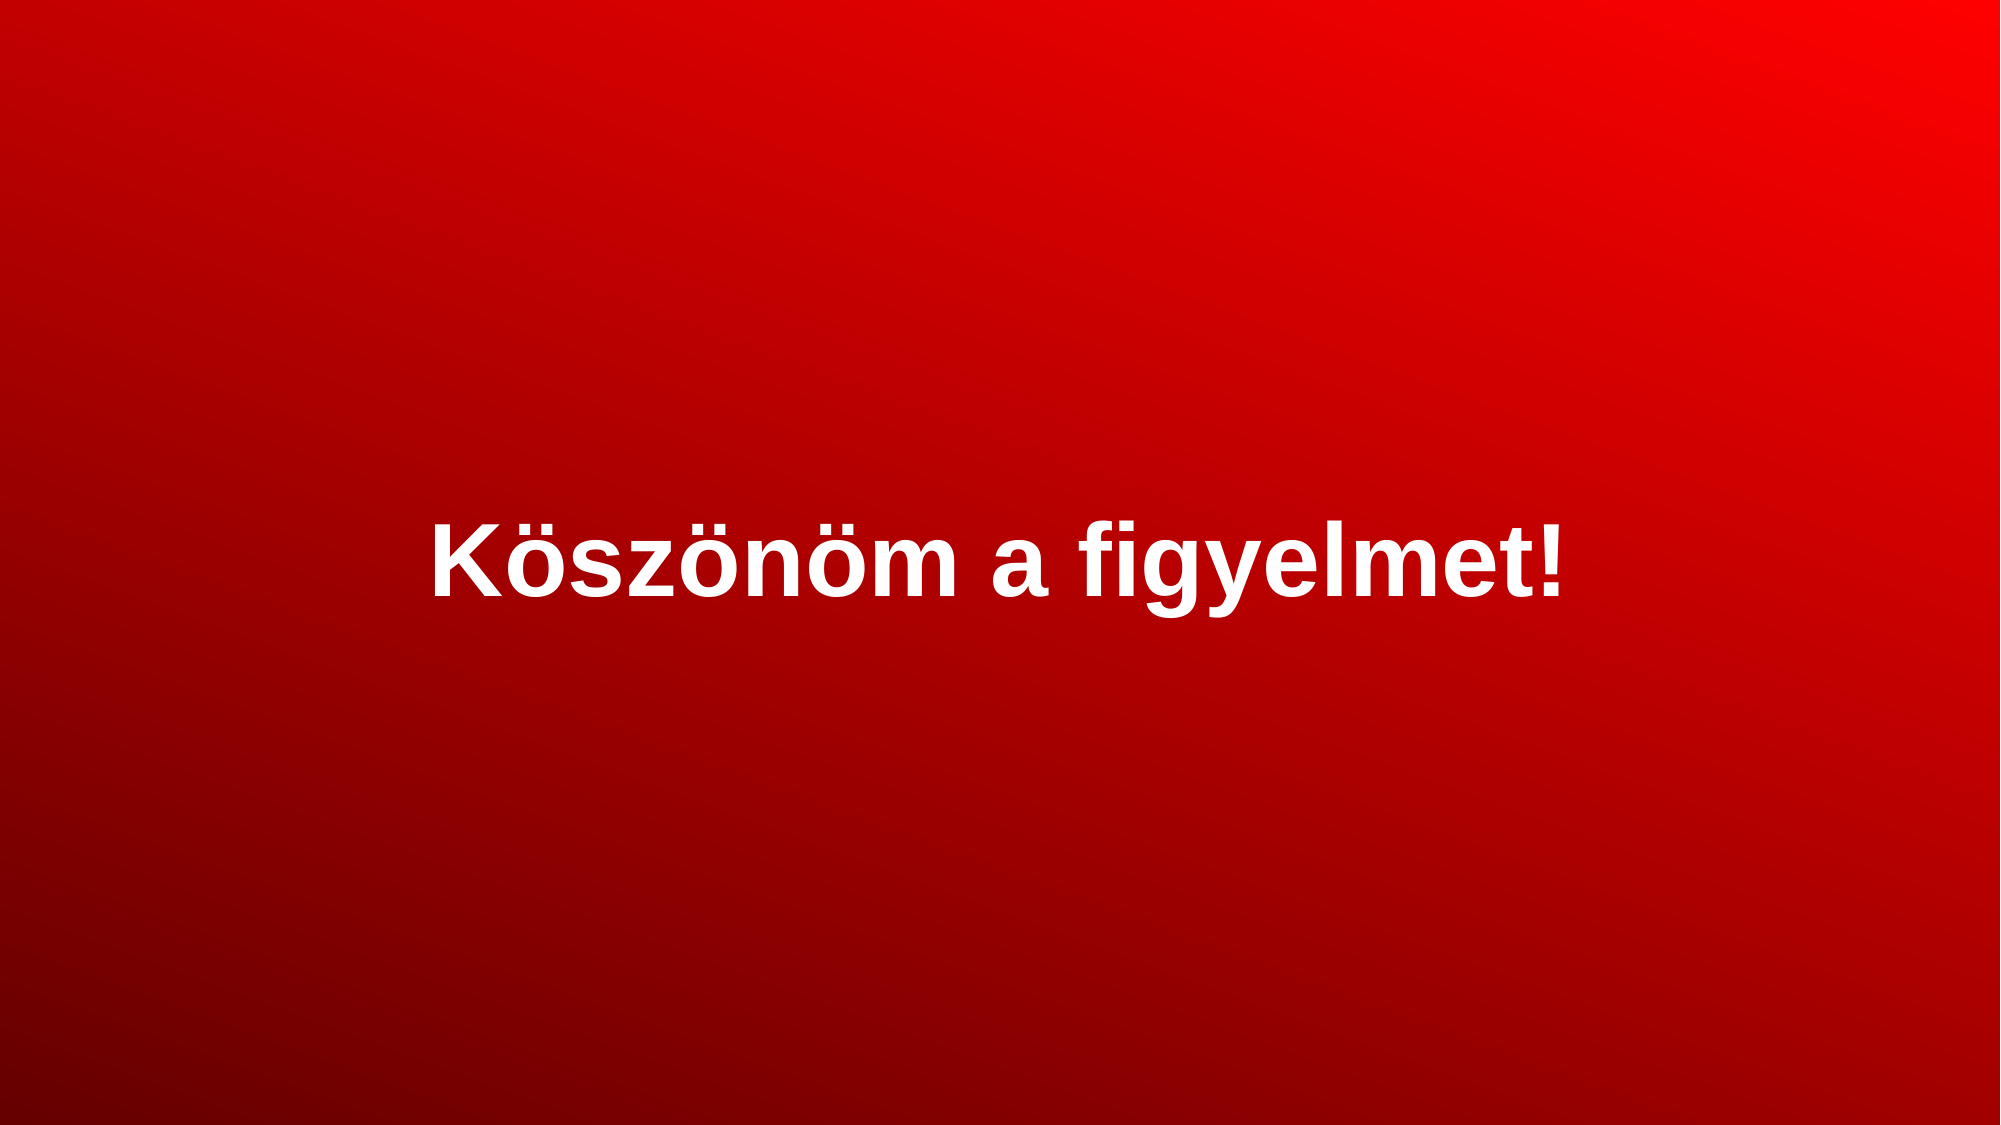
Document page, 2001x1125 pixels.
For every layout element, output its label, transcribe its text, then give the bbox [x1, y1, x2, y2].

title Köszönöm a figyelmet! [137, 453, 1863, 672]
